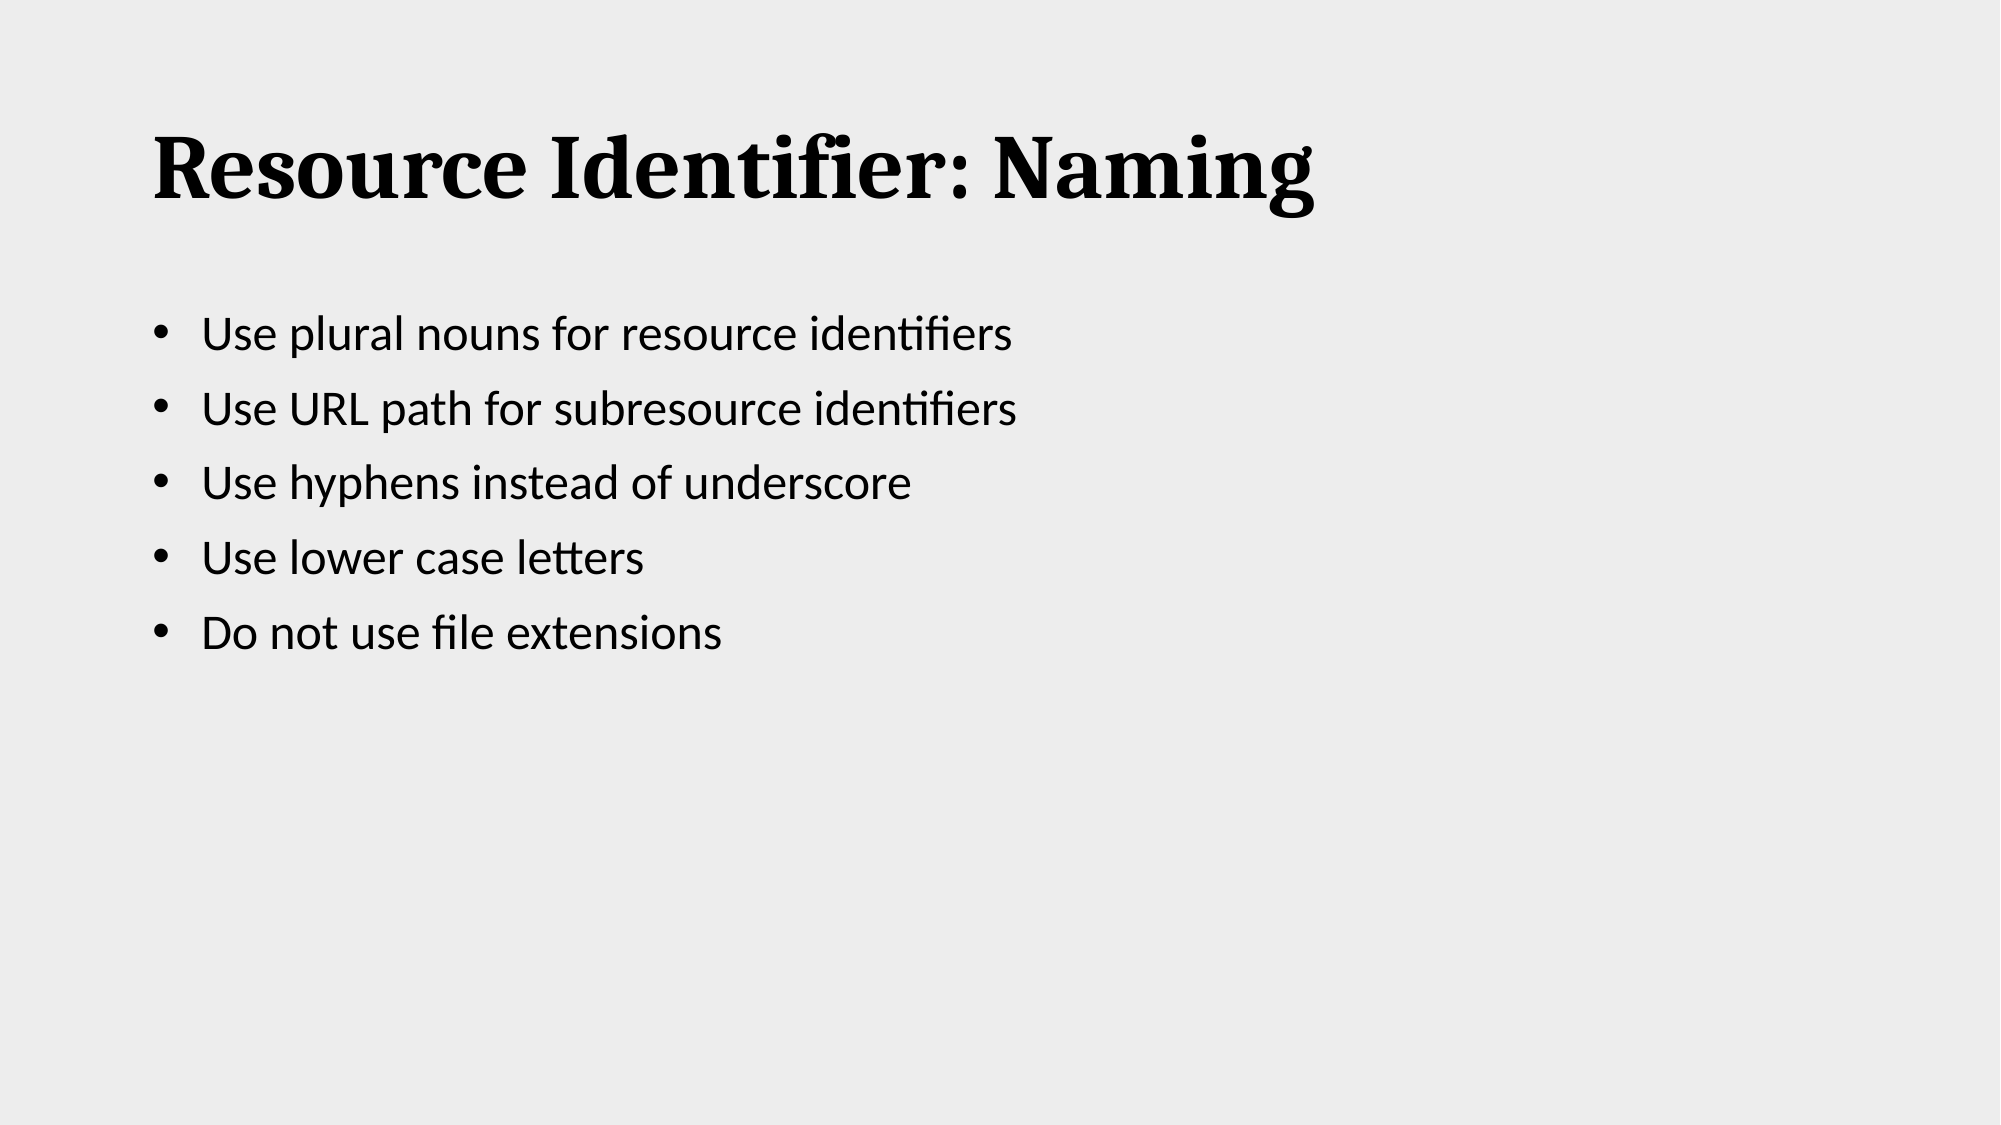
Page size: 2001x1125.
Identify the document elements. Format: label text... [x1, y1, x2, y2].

list Use plural nouns for resource identifiers Use URL path for subresource identifiers Use hyphens instead of underscore Use lower case letters Do not use file extensions [137, 299, 1863, 1014]
title Resource Identifier: Naming [137, 59, 1863, 278]
